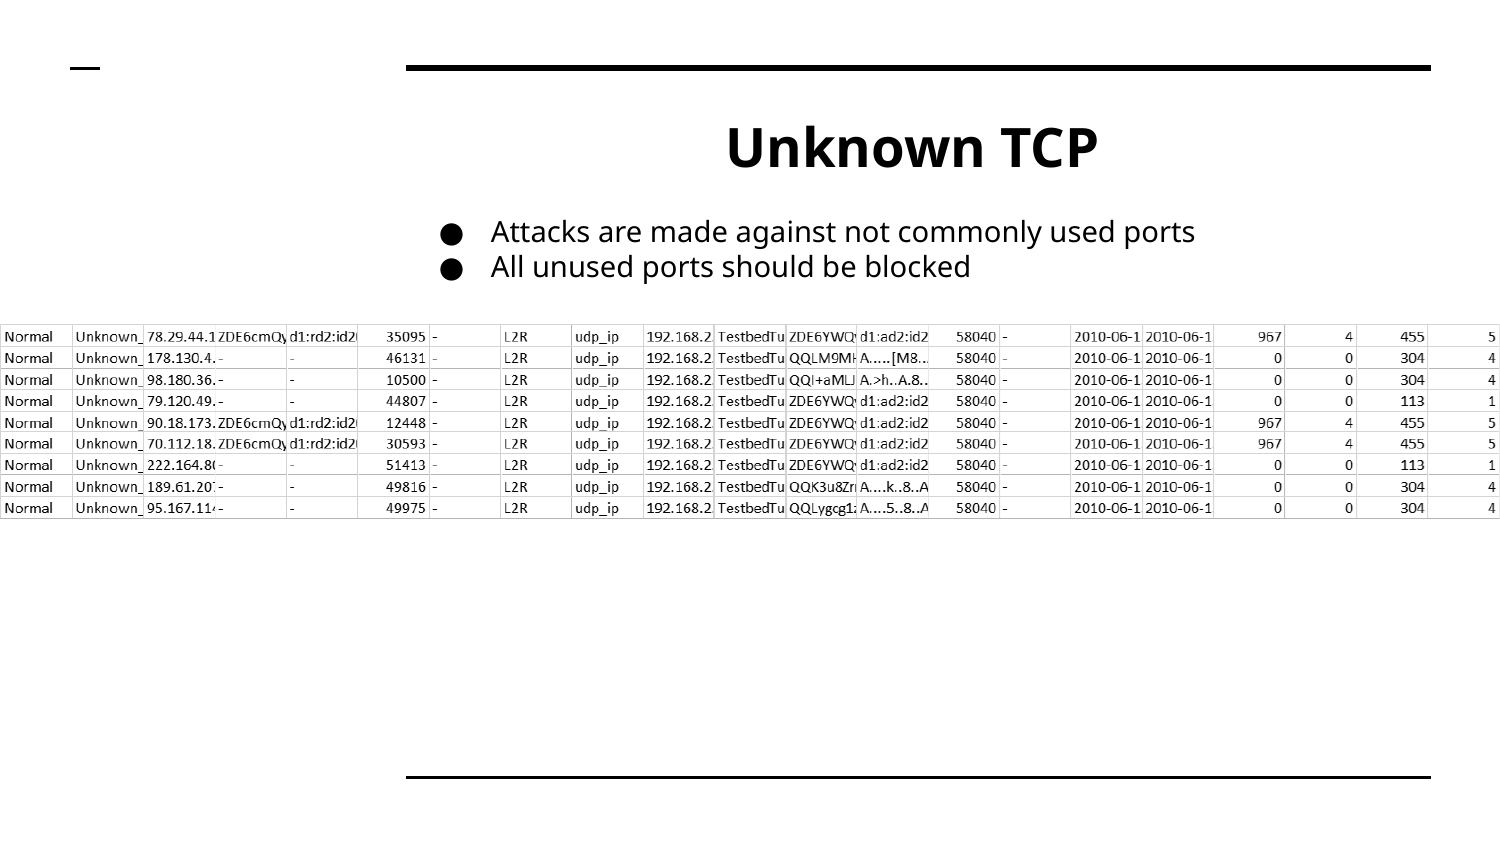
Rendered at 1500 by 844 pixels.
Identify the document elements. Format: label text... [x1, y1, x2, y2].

picture [0, 324, 1500, 519]
text_box Attacks are made against not commonly used ports All unused ports should be blocked [400, 198, 1424, 299]
title Unknown TCP [393, 94, 1431, 199]
